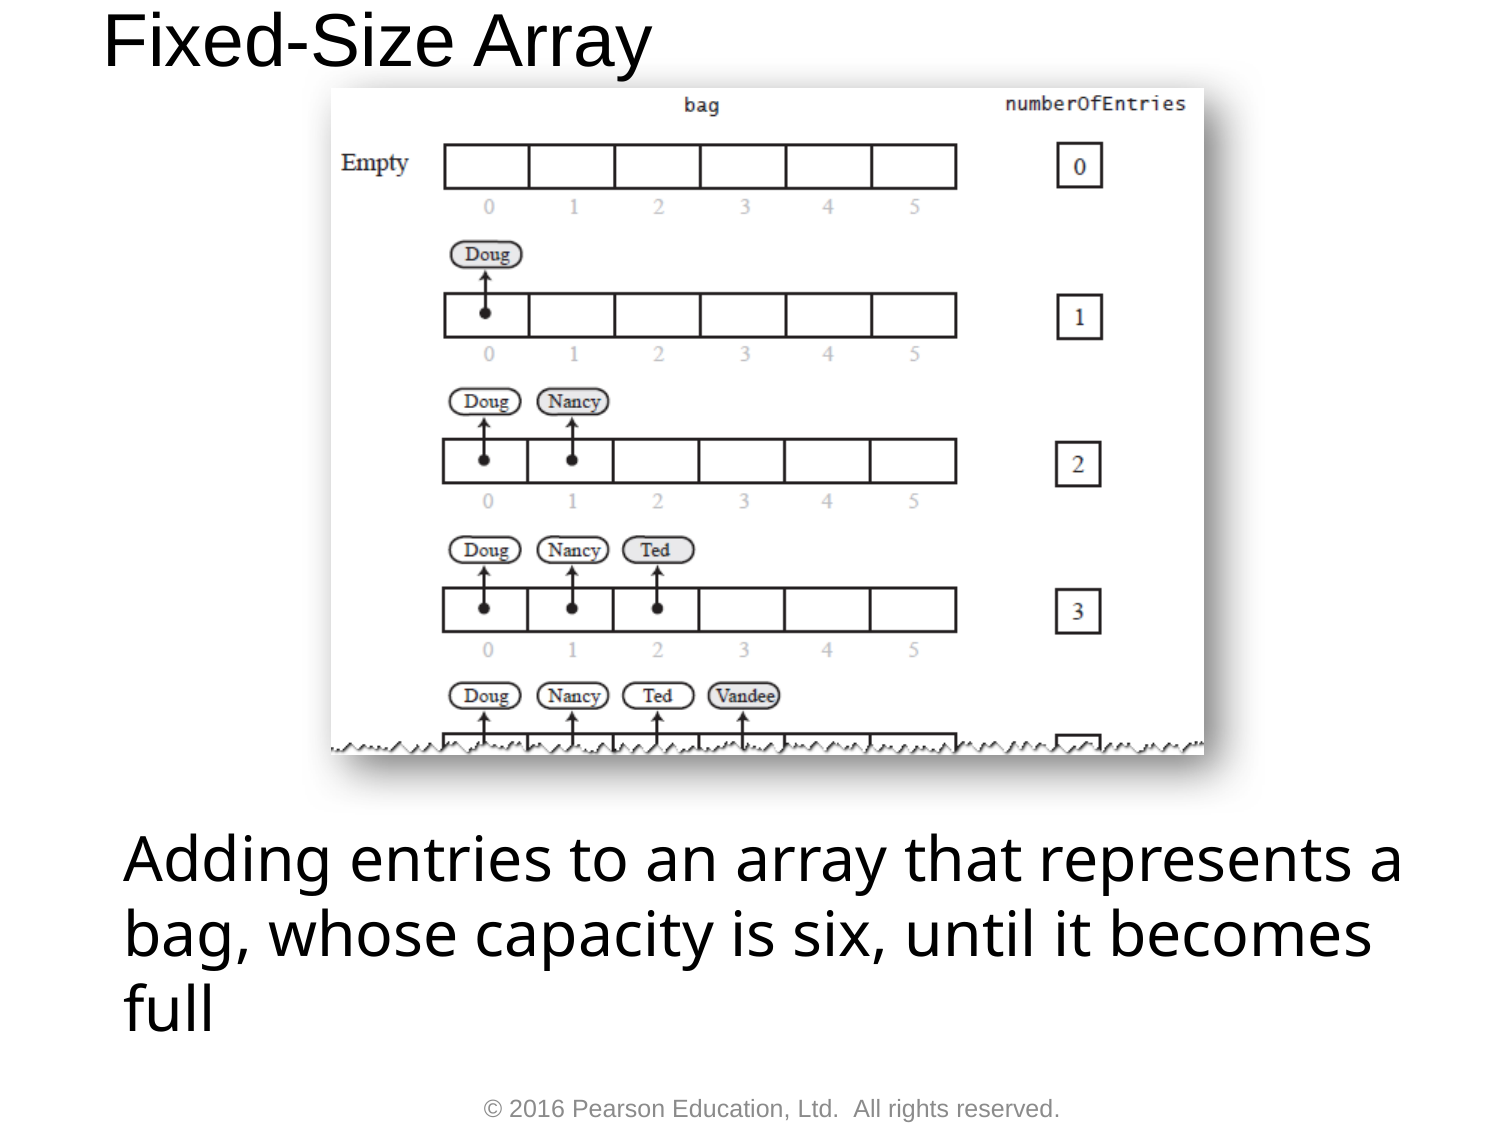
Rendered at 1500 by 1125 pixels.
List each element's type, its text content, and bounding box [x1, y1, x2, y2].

text_box © 2016 Pearson Education, Ltd. All rights reserved. [112, 1077, 1434, 1125]
list Adding entries to an array that represents a bag, whose capacity is six, until it becomes full [108, 811, 1482, 983]
picture [331, 87, 1205, 755]
title Fixed-Size Array [87, 22, 1413, 73]
